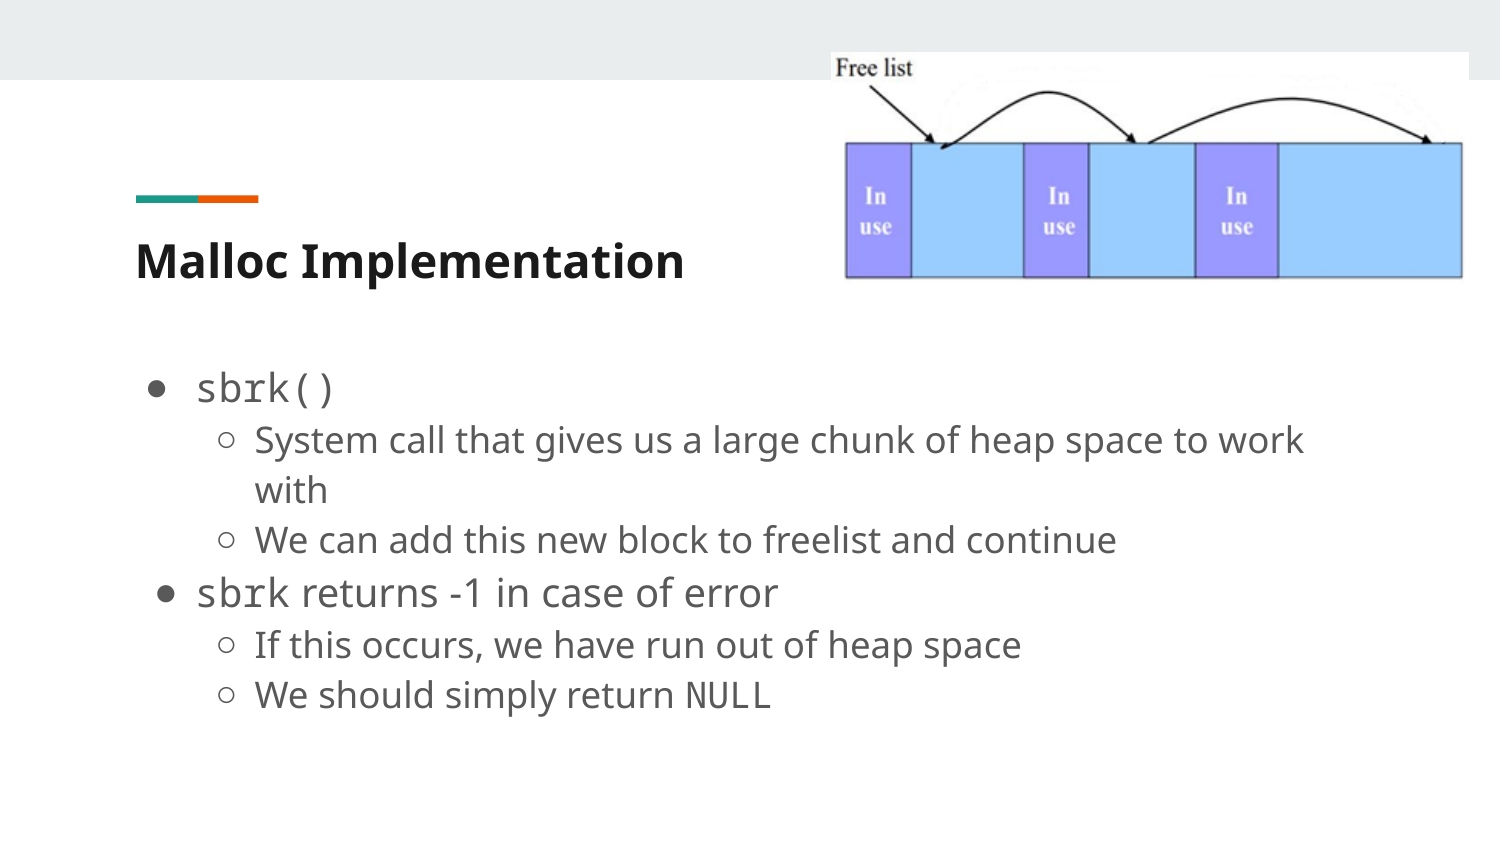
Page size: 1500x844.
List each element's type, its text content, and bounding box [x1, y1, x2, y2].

title Malloc Implementation [119, 215, 1382, 305]
picture [830, 52, 1470, 284]
list sbrk() System call that gives us a large chunk of heap space to work with We can add this new block to freelist and continue sbrk returns -1 in case of error If this occurs, we have run out of heap space We should simply return NULL [119, 340, 1382, 713]
